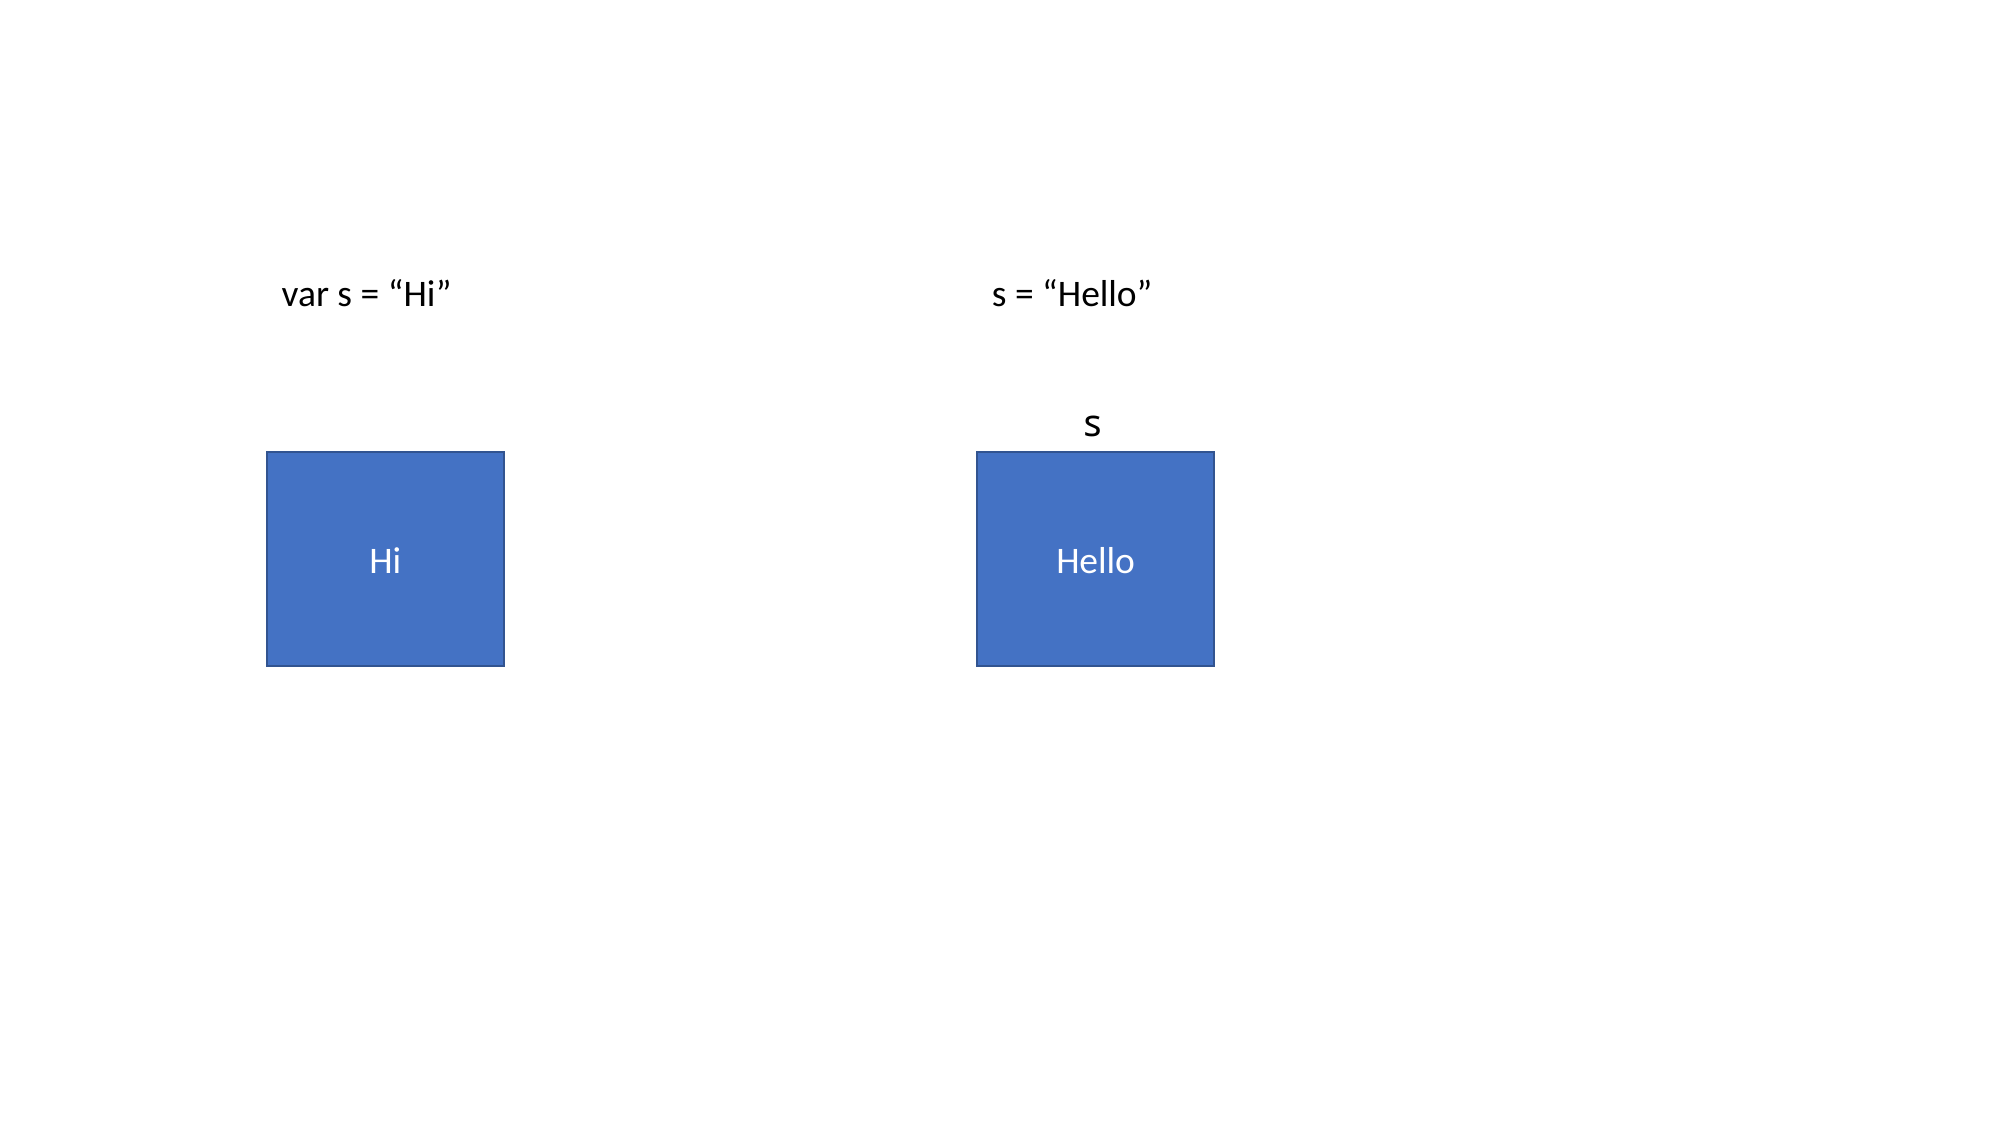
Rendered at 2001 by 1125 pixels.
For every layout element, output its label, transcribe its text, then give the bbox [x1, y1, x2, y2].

text_box Hi [266, 451, 505, 667]
text_box s [1066, 392, 1119, 452]
text_box s = “Hello” [977, 262, 1459, 322]
text_box var s = “Hi” [266, 262, 749, 322]
text_box Hello [976, 451, 1215, 667]
